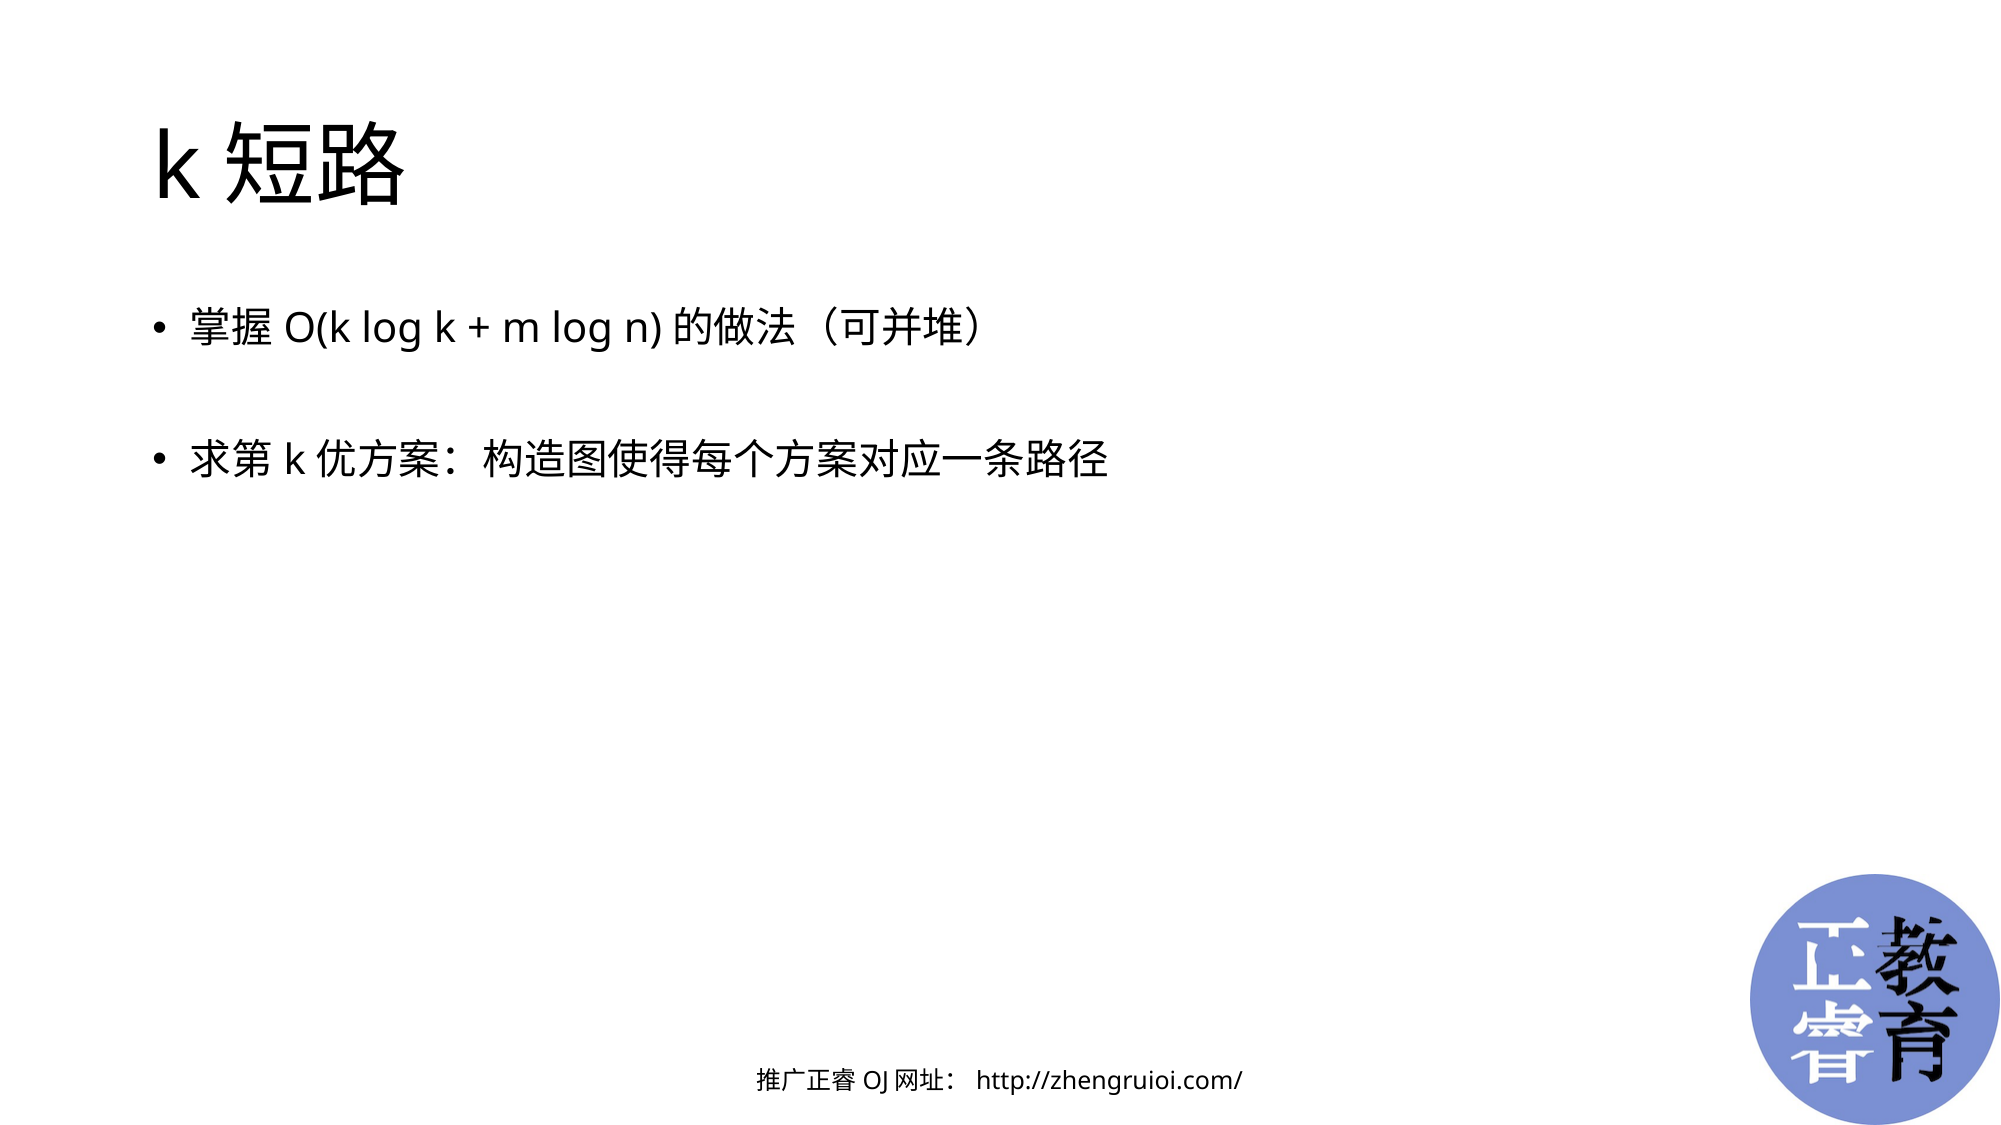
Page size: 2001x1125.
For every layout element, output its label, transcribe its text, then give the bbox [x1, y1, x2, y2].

title k短路 [137, 59, 1863, 278]
list 掌握O(k log k + m log n)的做法（可并堆） 求第k优方案：构造图使得每个方案对应一条路径 [137, 299, 1863, 1014]
picture [1750, 874, 2000, 1125]
